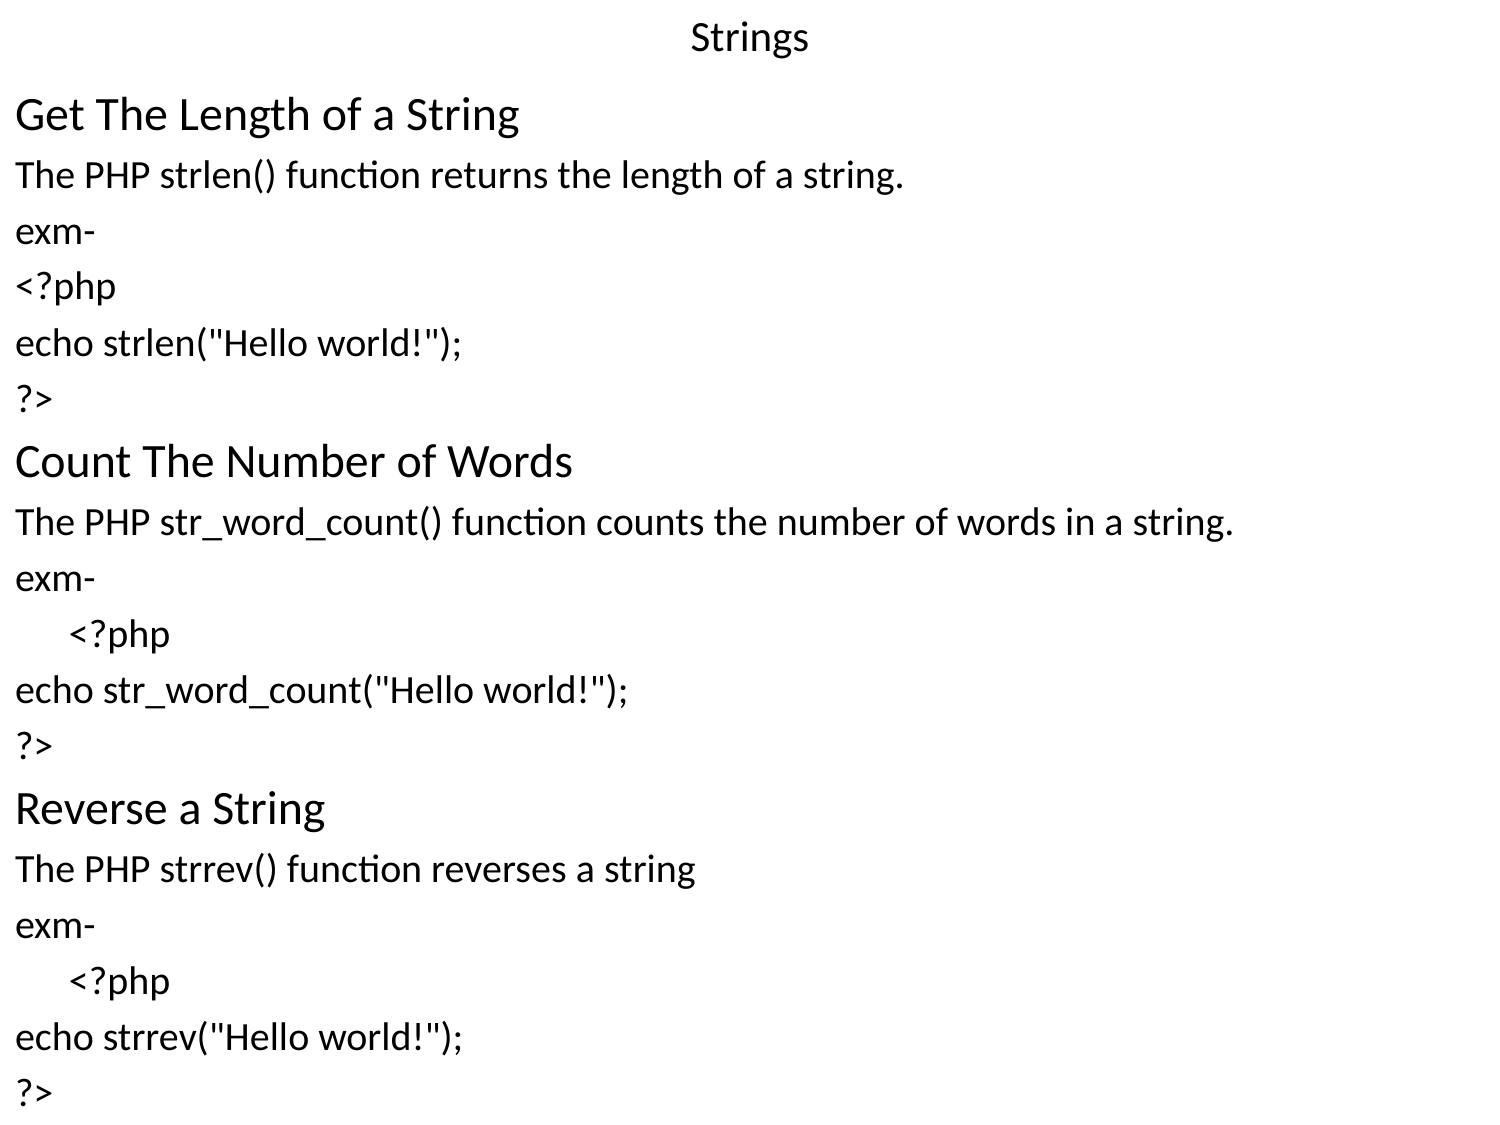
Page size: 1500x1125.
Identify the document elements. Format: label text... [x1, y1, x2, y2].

title Strings [75, 0, 1425, 68]
list Get The Length of a String The PHP strlen() function returns the length of a string. exm- <?php echo strlen("Hello world!"); ?> Count The Number of Words The PHP str_word_count() function counts the number of words in a string. exm- <?php echo str_word_count("Hello world!"); ?> Reverse a String The PHP strrev() function reverses a string exm- <?php echo strrev("Hello world!"); ?> [0, 75, 1500, 1125]
